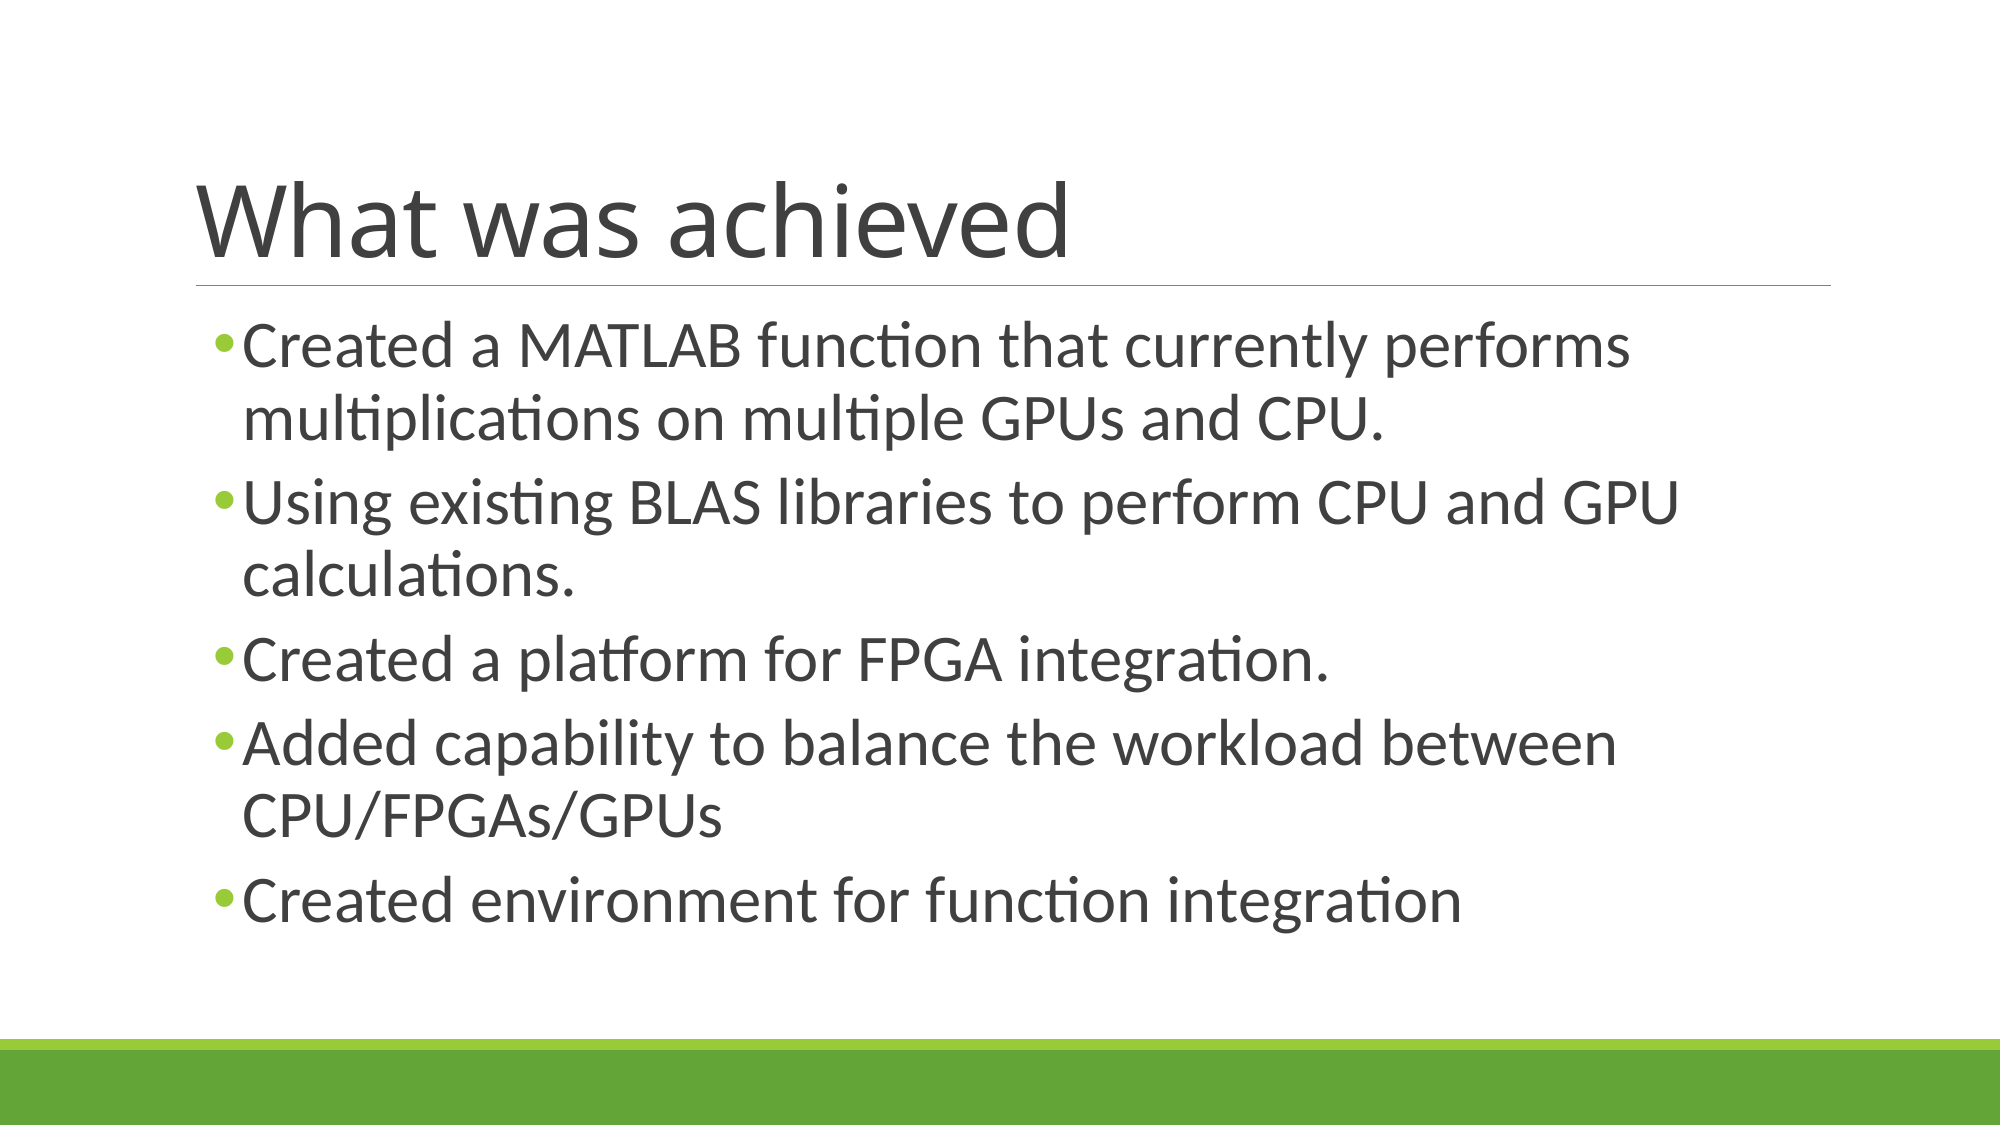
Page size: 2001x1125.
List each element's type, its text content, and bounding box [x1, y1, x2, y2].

title What was achieved [180, 47, 1830, 285]
list Created a MATLAB function that currently performs multiplications on multiple GPUs and CPU. Using existing BLAS libraries to perform CPU and GPU calculations. Created a platform for FPGA integration. Added capability to balance the workload between CPU/FPGAs/GPUs Created environment for function integration [180, 302, 1830, 963]
